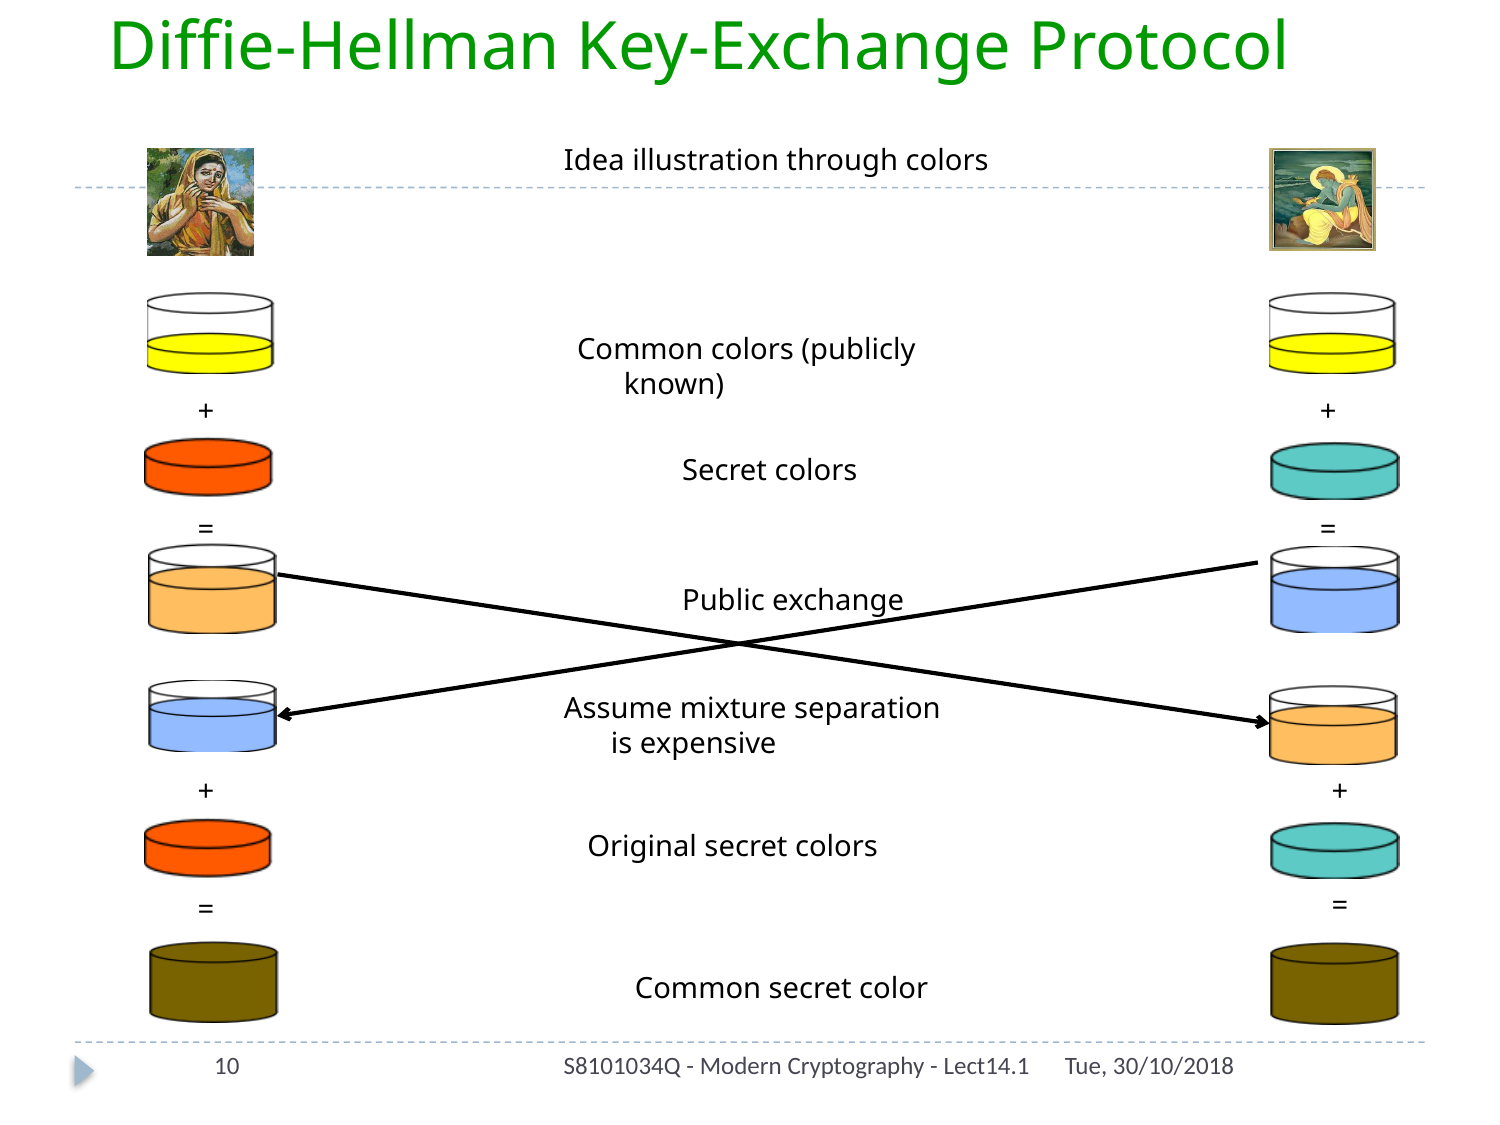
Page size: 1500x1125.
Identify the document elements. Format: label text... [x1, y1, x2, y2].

picture [1269, 682, 1399, 765]
footer S8101034Q - Modern Cryptography - Lect14.1 [445, 1042, 1046, 1103]
text_box + [182, 387, 242, 432]
picture [1269, 290, 1399, 374]
text_box = [1316, 892, 1376, 929]
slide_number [1050, 1042, 1425, 1103]
picture [1269, 820, 1400, 880]
text_box Original secret colors [572, 820, 975, 870]
text_box + [182, 764, 242, 812]
text_box + [1305, 387, 1365, 435]
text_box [276, 562, 1259, 717]
picture [1269, 546, 1400, 633]
text_box Common colors (publicly known) [562, 322, 1022, 408]
picture [148, 940, 282, 1024]
picture [147, 680, 278, 752]
text_box = [1305, 513, 1365, 546]
picture [144, 432, 278, 500]
picture [1269, 441, 1400, 500]
picture [1269, 148, 1377, 251]
text_box = [182, 893, 242, 933]
text_box Assume mixture separation is expensive [549, 737, 963, 767]
text_box + [1316, 777, 1376, 815]
text_box Idea illustration through colors [549, 133, 1022, 184]
text_box Diffie-Hellman Key-Exchange Protocol [0, 0, 1459, 79]
picture [147, 148, 255, 256]
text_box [1261, 574, 1270, 724]
text_box = [182, 512, 242, 539]
picture [1269, 941, 1403, 1025]
text_box Secret colors [667, 444, 926, 494]
slide_number 10 [199, 1042, 400, 1103]
text_box Common secret color [620, 962, 1022, 1012]
picture [143, 812, 278, 881]
picture [147, 290, 276, 374]
picture [148, 539, 277, 634]
